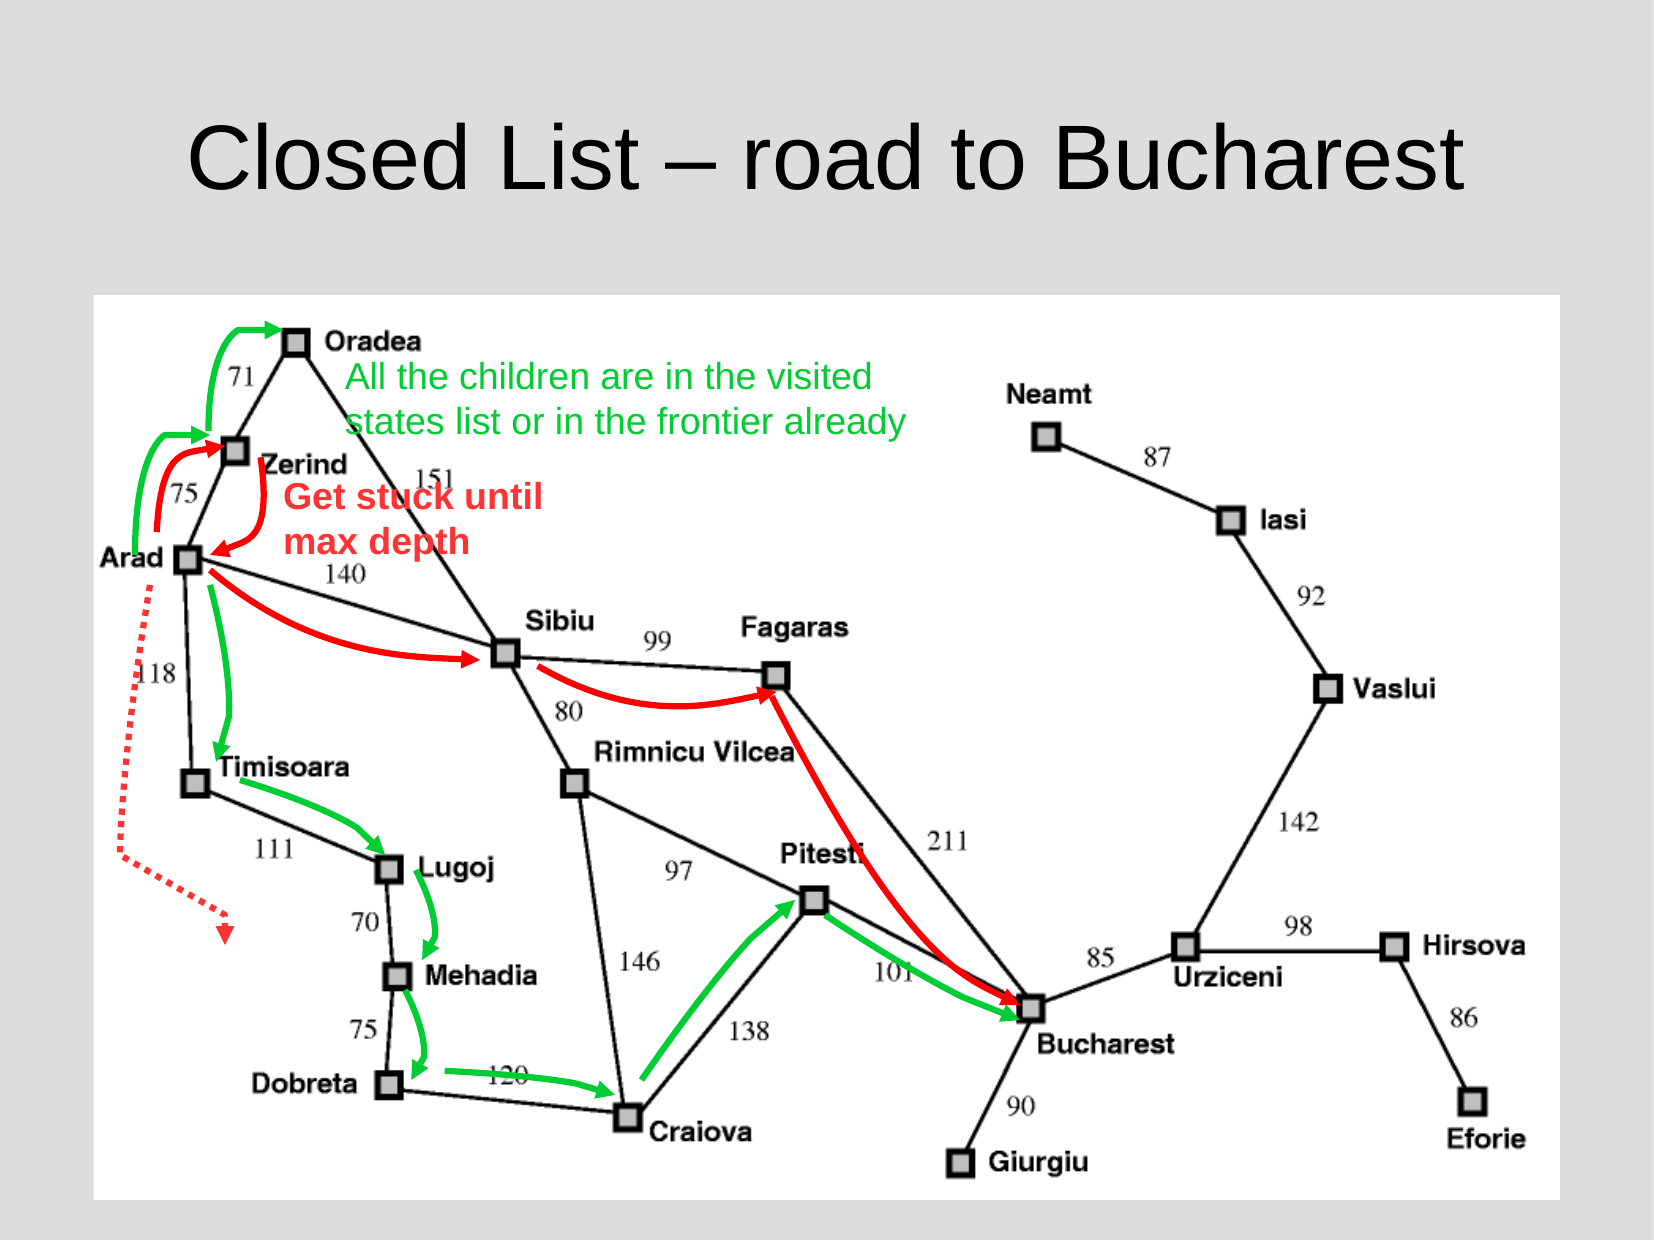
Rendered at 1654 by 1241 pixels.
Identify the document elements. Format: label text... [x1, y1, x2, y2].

picture [93, 295, 1561, 1201]
text_box Closed List – road to Bucharest [82, 49, 1571, 257]
